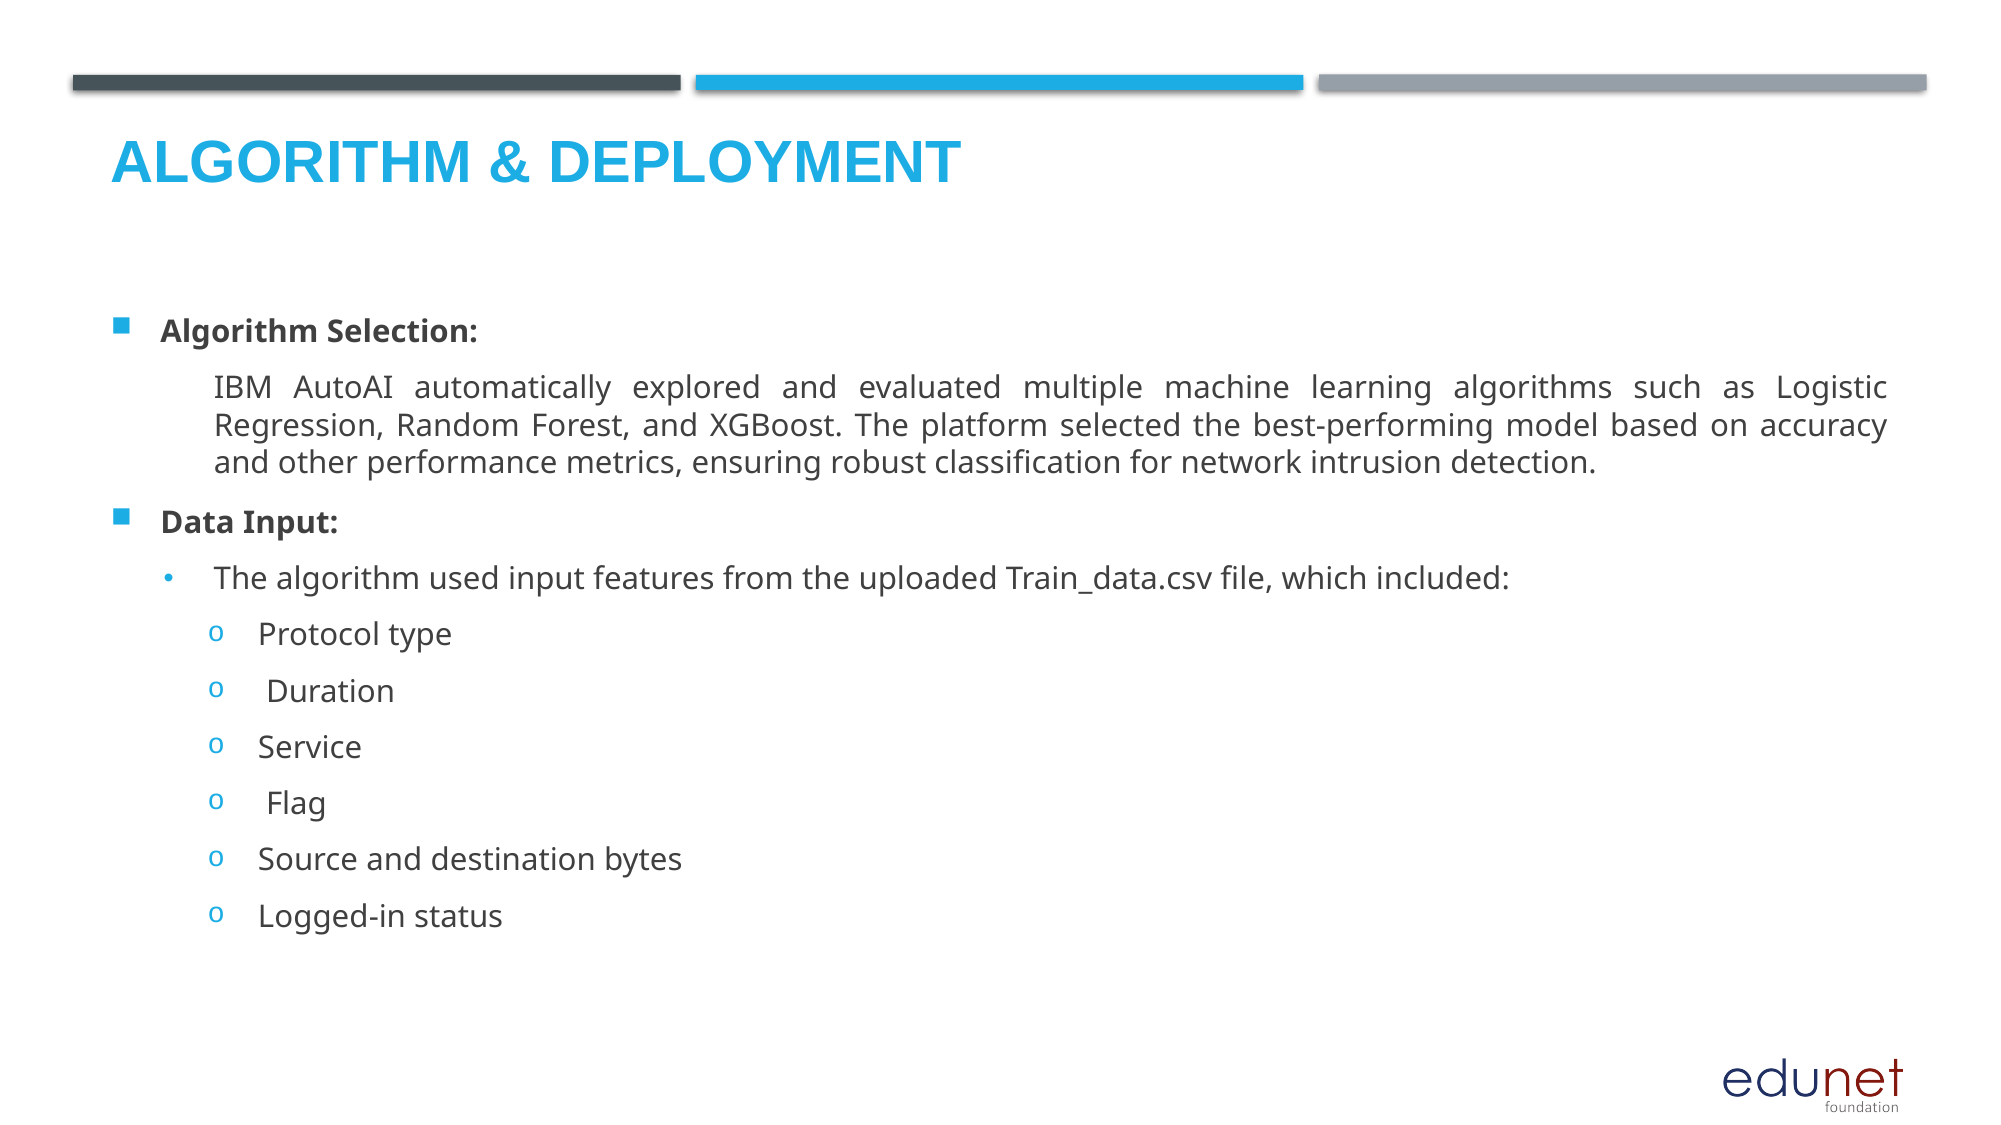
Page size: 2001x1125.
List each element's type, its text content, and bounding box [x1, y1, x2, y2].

picture [1719, 1056, 1905, 1116]
list Algorithm Selection: IBM AutoAI automatically explored and evaluated multiple machine learning algorithms such as Logistic Regression, Random Forest, and XGBoost. The platform selected the best-performing model based on accuracy and other performance metrics, ensuring robust classification for network intrusion detection. Data Input: The algorithm used input features from the uploaded Train_data.csv file, which included: Protocol type Duration Service Flag Source and destination bytes Logged-in status [95, 263, 1905, 1044]
title Algorithm & Deployment [95, 115, 1905, 203]
